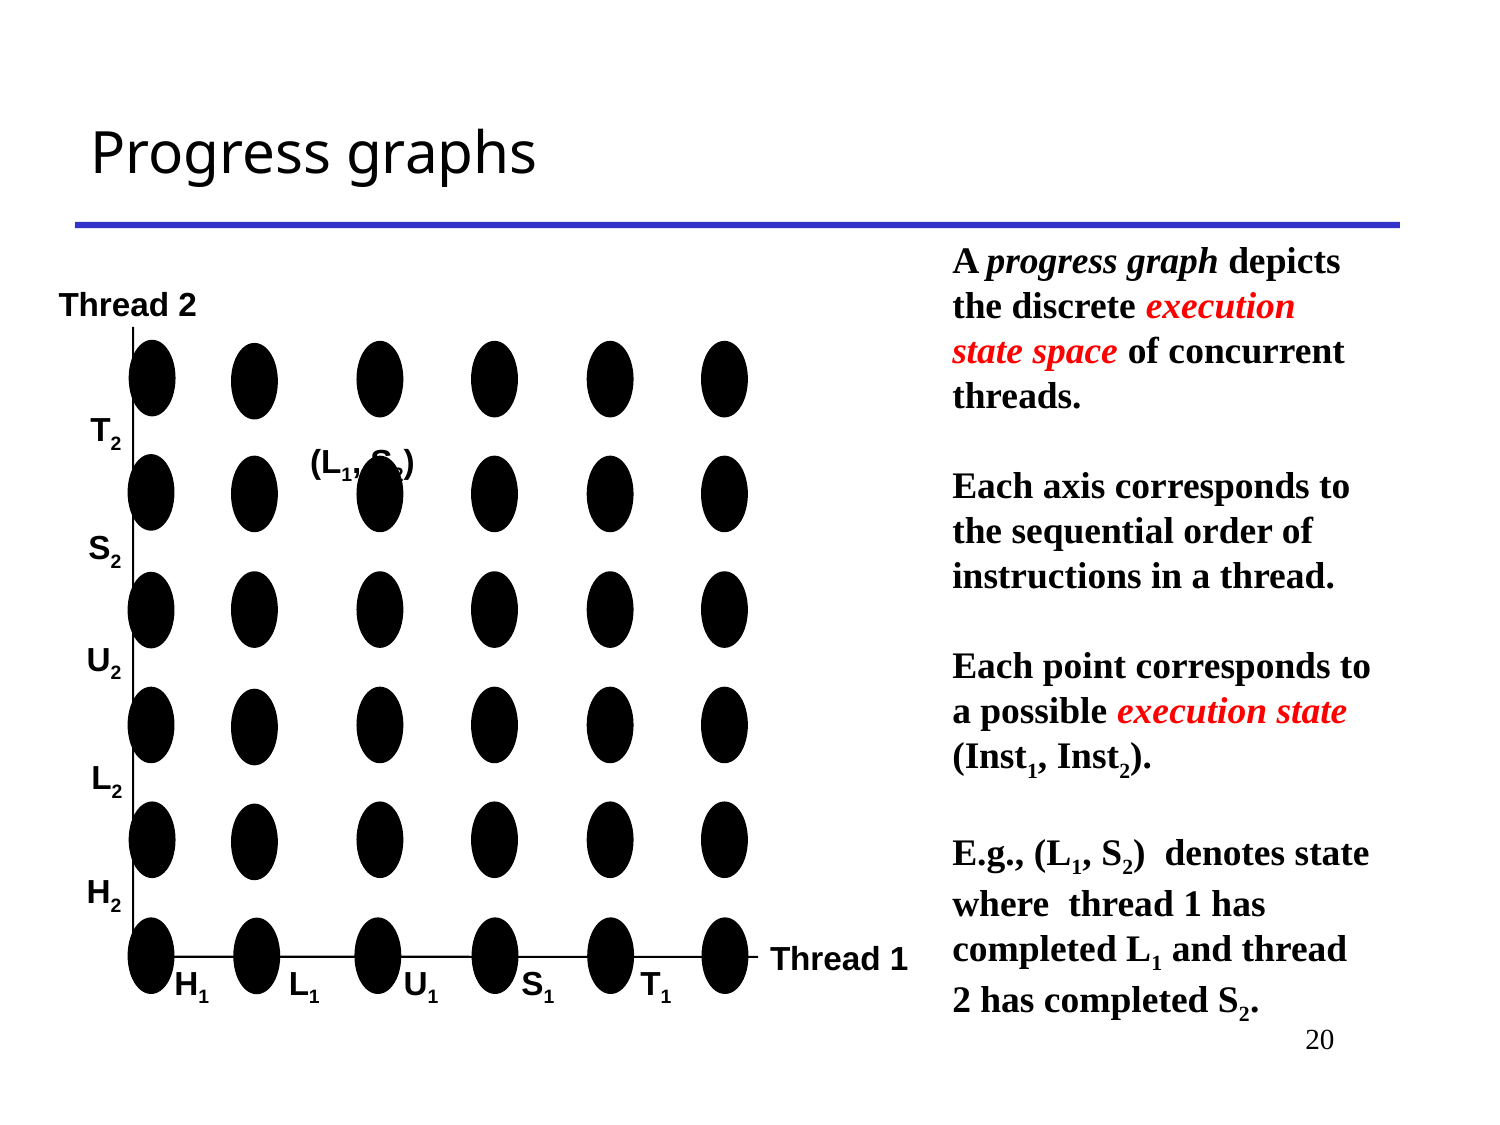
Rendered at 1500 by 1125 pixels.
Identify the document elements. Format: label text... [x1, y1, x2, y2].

title Progress graphs [75, 75, 1400, 225]
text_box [42, 274, 924, 1013]
text_box A progress graph depicts the discrete execution state space of concurrent threads. Each axis corresponds to the sequential order of instructions in a thread. Each point corresponds to a possible execution state (Inst1, Inst2). E.g., (L1, S2) denotes state where thread 1 has completed L1 and thread 2 has completed S2. [937, 229, 1438, 1034]
slide_number 20 [1137, 1034, 1351, 1088]
